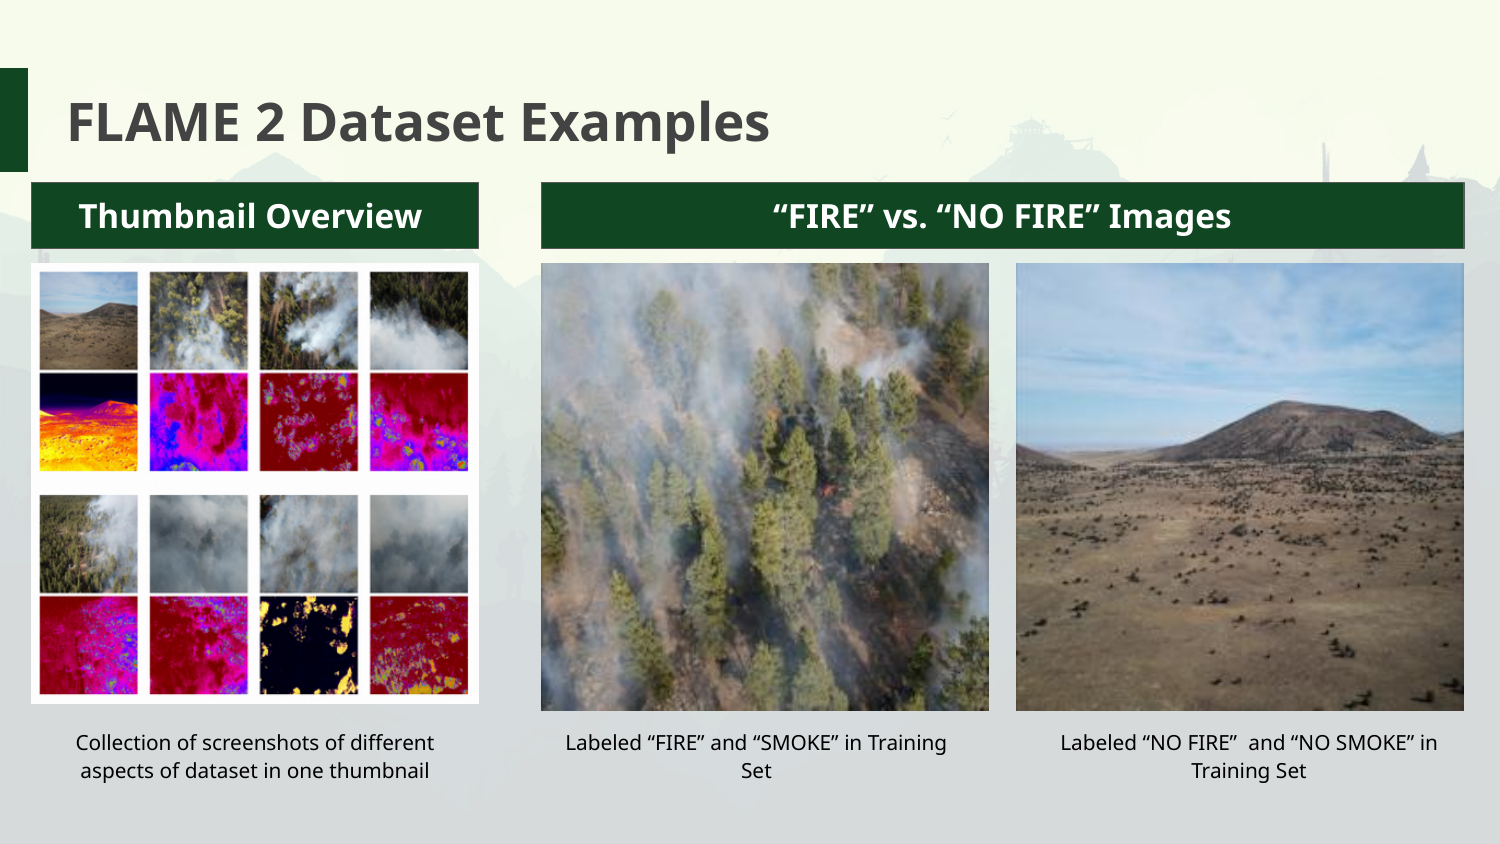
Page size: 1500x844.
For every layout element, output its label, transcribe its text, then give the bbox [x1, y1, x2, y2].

picture [541, 263, 989, 712]
picture [1016, 263, 1465, 712]
text_box Labeled “NO FIRE” and “NO SMOKE” in Training Set [1034, 719, 1464, 799]
picture [31, 263, 479, 704]
text_box Collection of screenshots of different aspects of dataset in one thumbnail [40, 713, 470, 799]
text_box “FIRE” vs. “NO FIRE” Images [541, 182, 1464, 249]
text_box Labeled “FIRE” and “SMOKE” in Training Set [541, 720, 972, 799]
title FLAME 2 Dataset Examples [51, 72, 1449, 167]
text_box Thumbnail Overview [31, 182, 479, 249]
